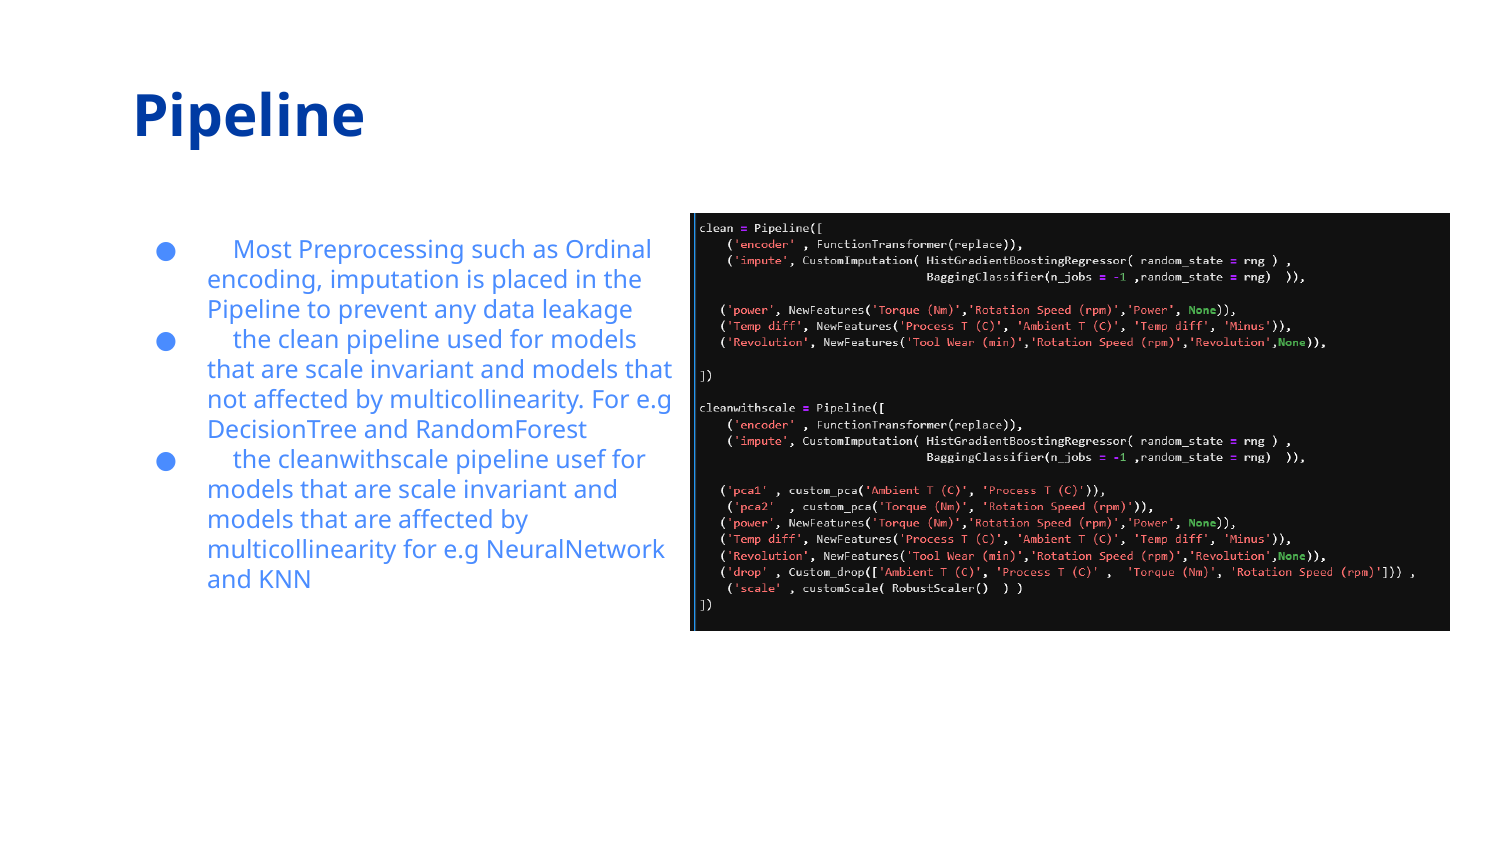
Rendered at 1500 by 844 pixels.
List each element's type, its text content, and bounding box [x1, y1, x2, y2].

title Pipeline [116, 63, 1383, 157]
list Most Preprocessing such as Ordinal encoding, imputation is placed in the Pipeline to prevent any data leakage the clean pipeline used for models that are scale invariant and models that not affected by multicollinearity. For e.g DecisionTree and RandomForest the cleanwithscale pipeline usef for models that are scale invariant and models that are affected by multicollinearity for e.g NeuralNetwork and KNN [116, 189, 691, 827]
picture [690, 212, 1450, 631]
